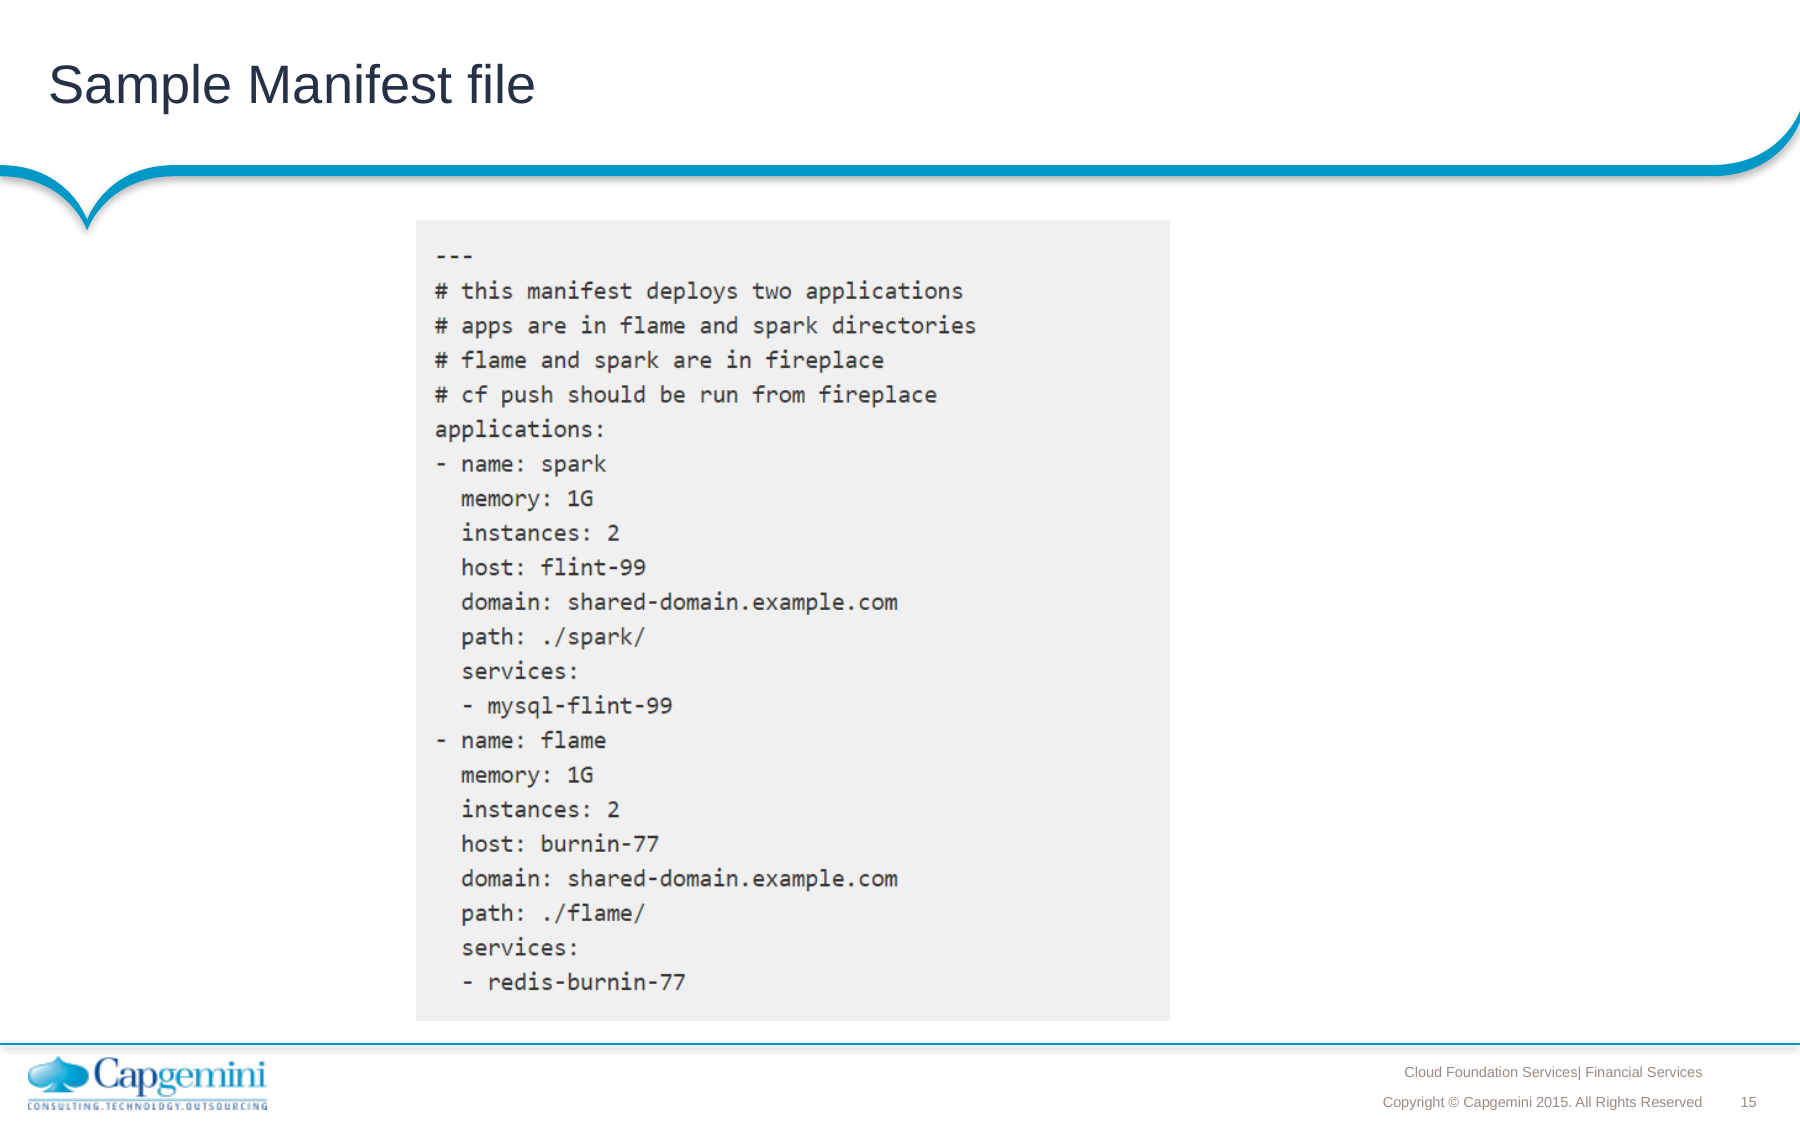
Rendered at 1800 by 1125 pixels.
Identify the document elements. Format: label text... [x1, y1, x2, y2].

title Sample Manifest file [0, 0, 1800, 165]
picture [28, 1056, 267, 1110]
picture [416, 220, 1170, 1021]
